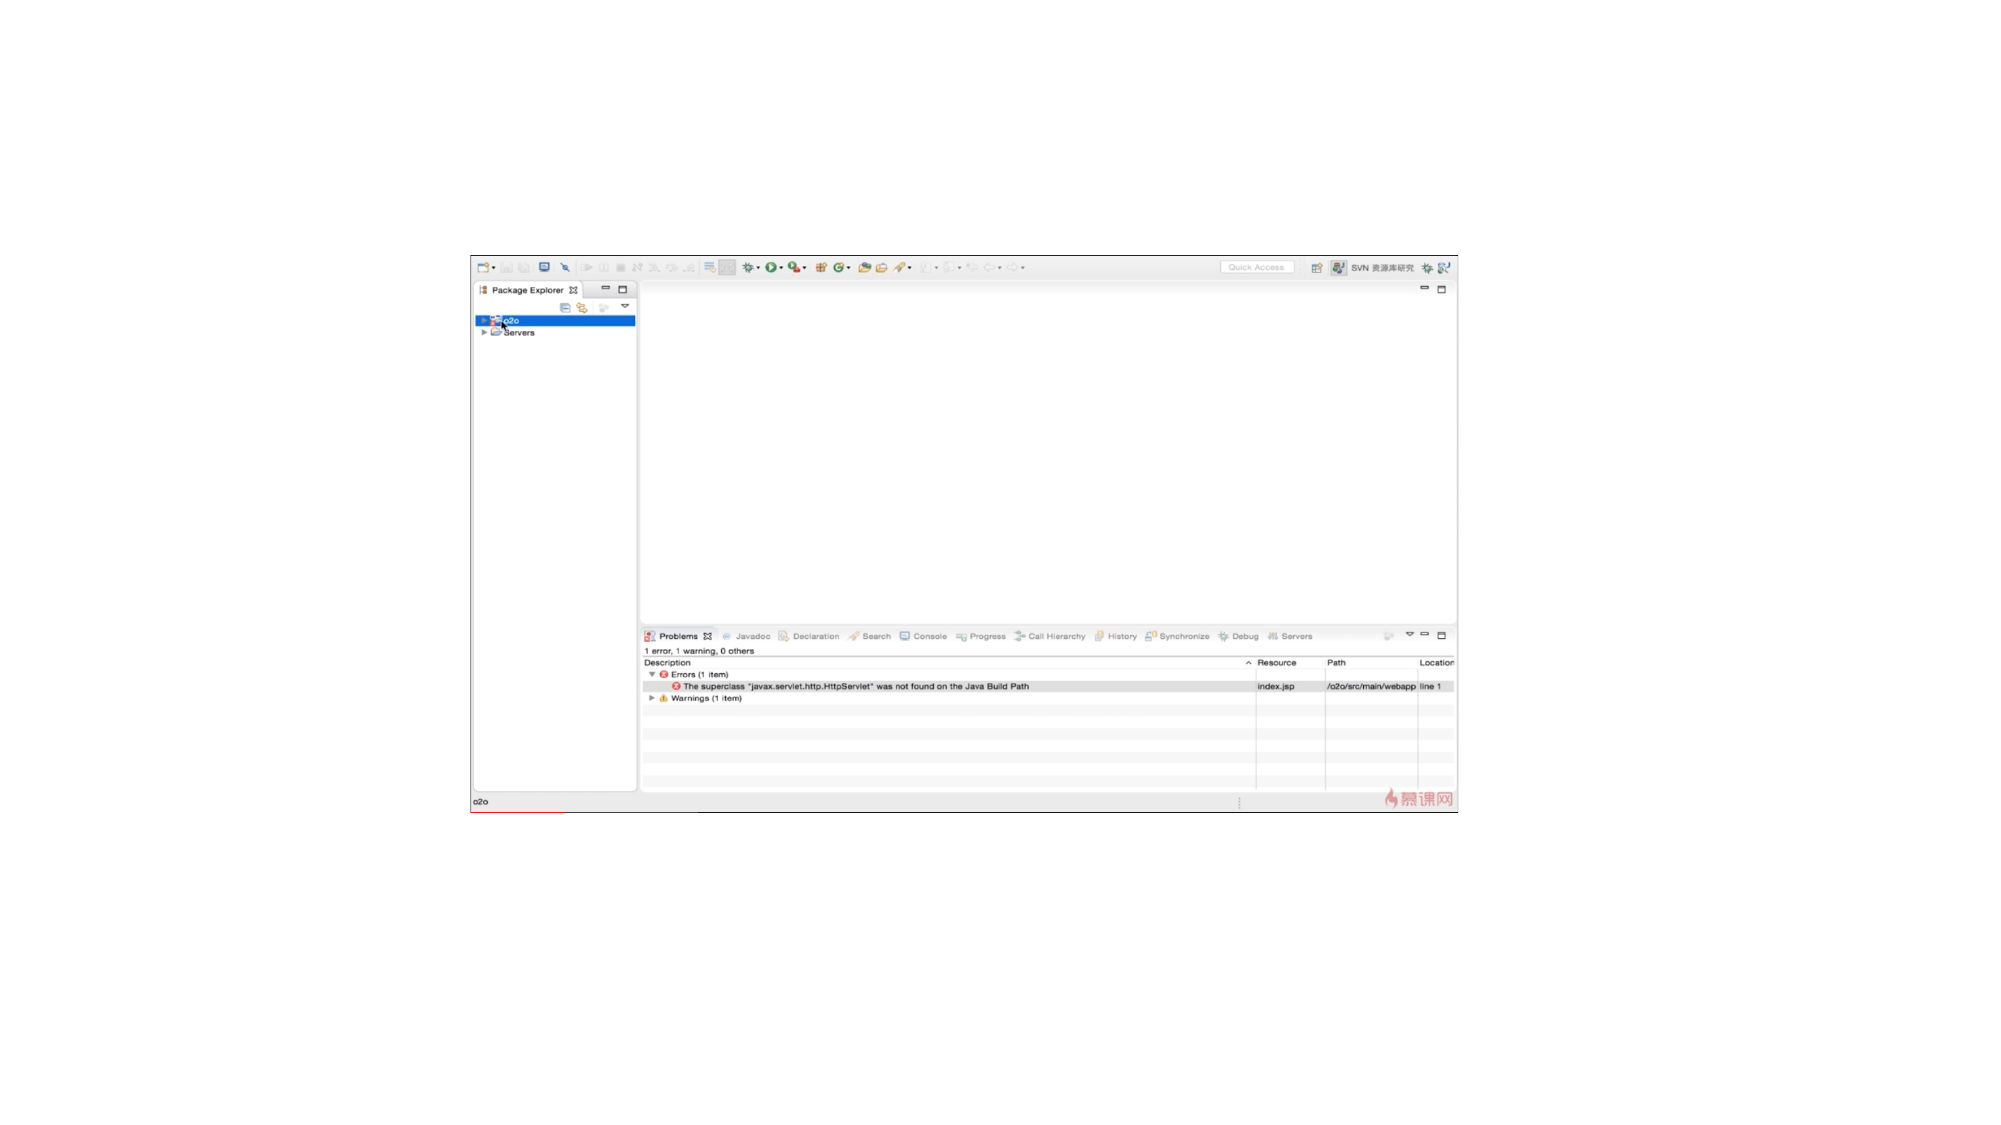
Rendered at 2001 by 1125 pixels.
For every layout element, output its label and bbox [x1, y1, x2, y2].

picture [470, 255, 1459, 813]
